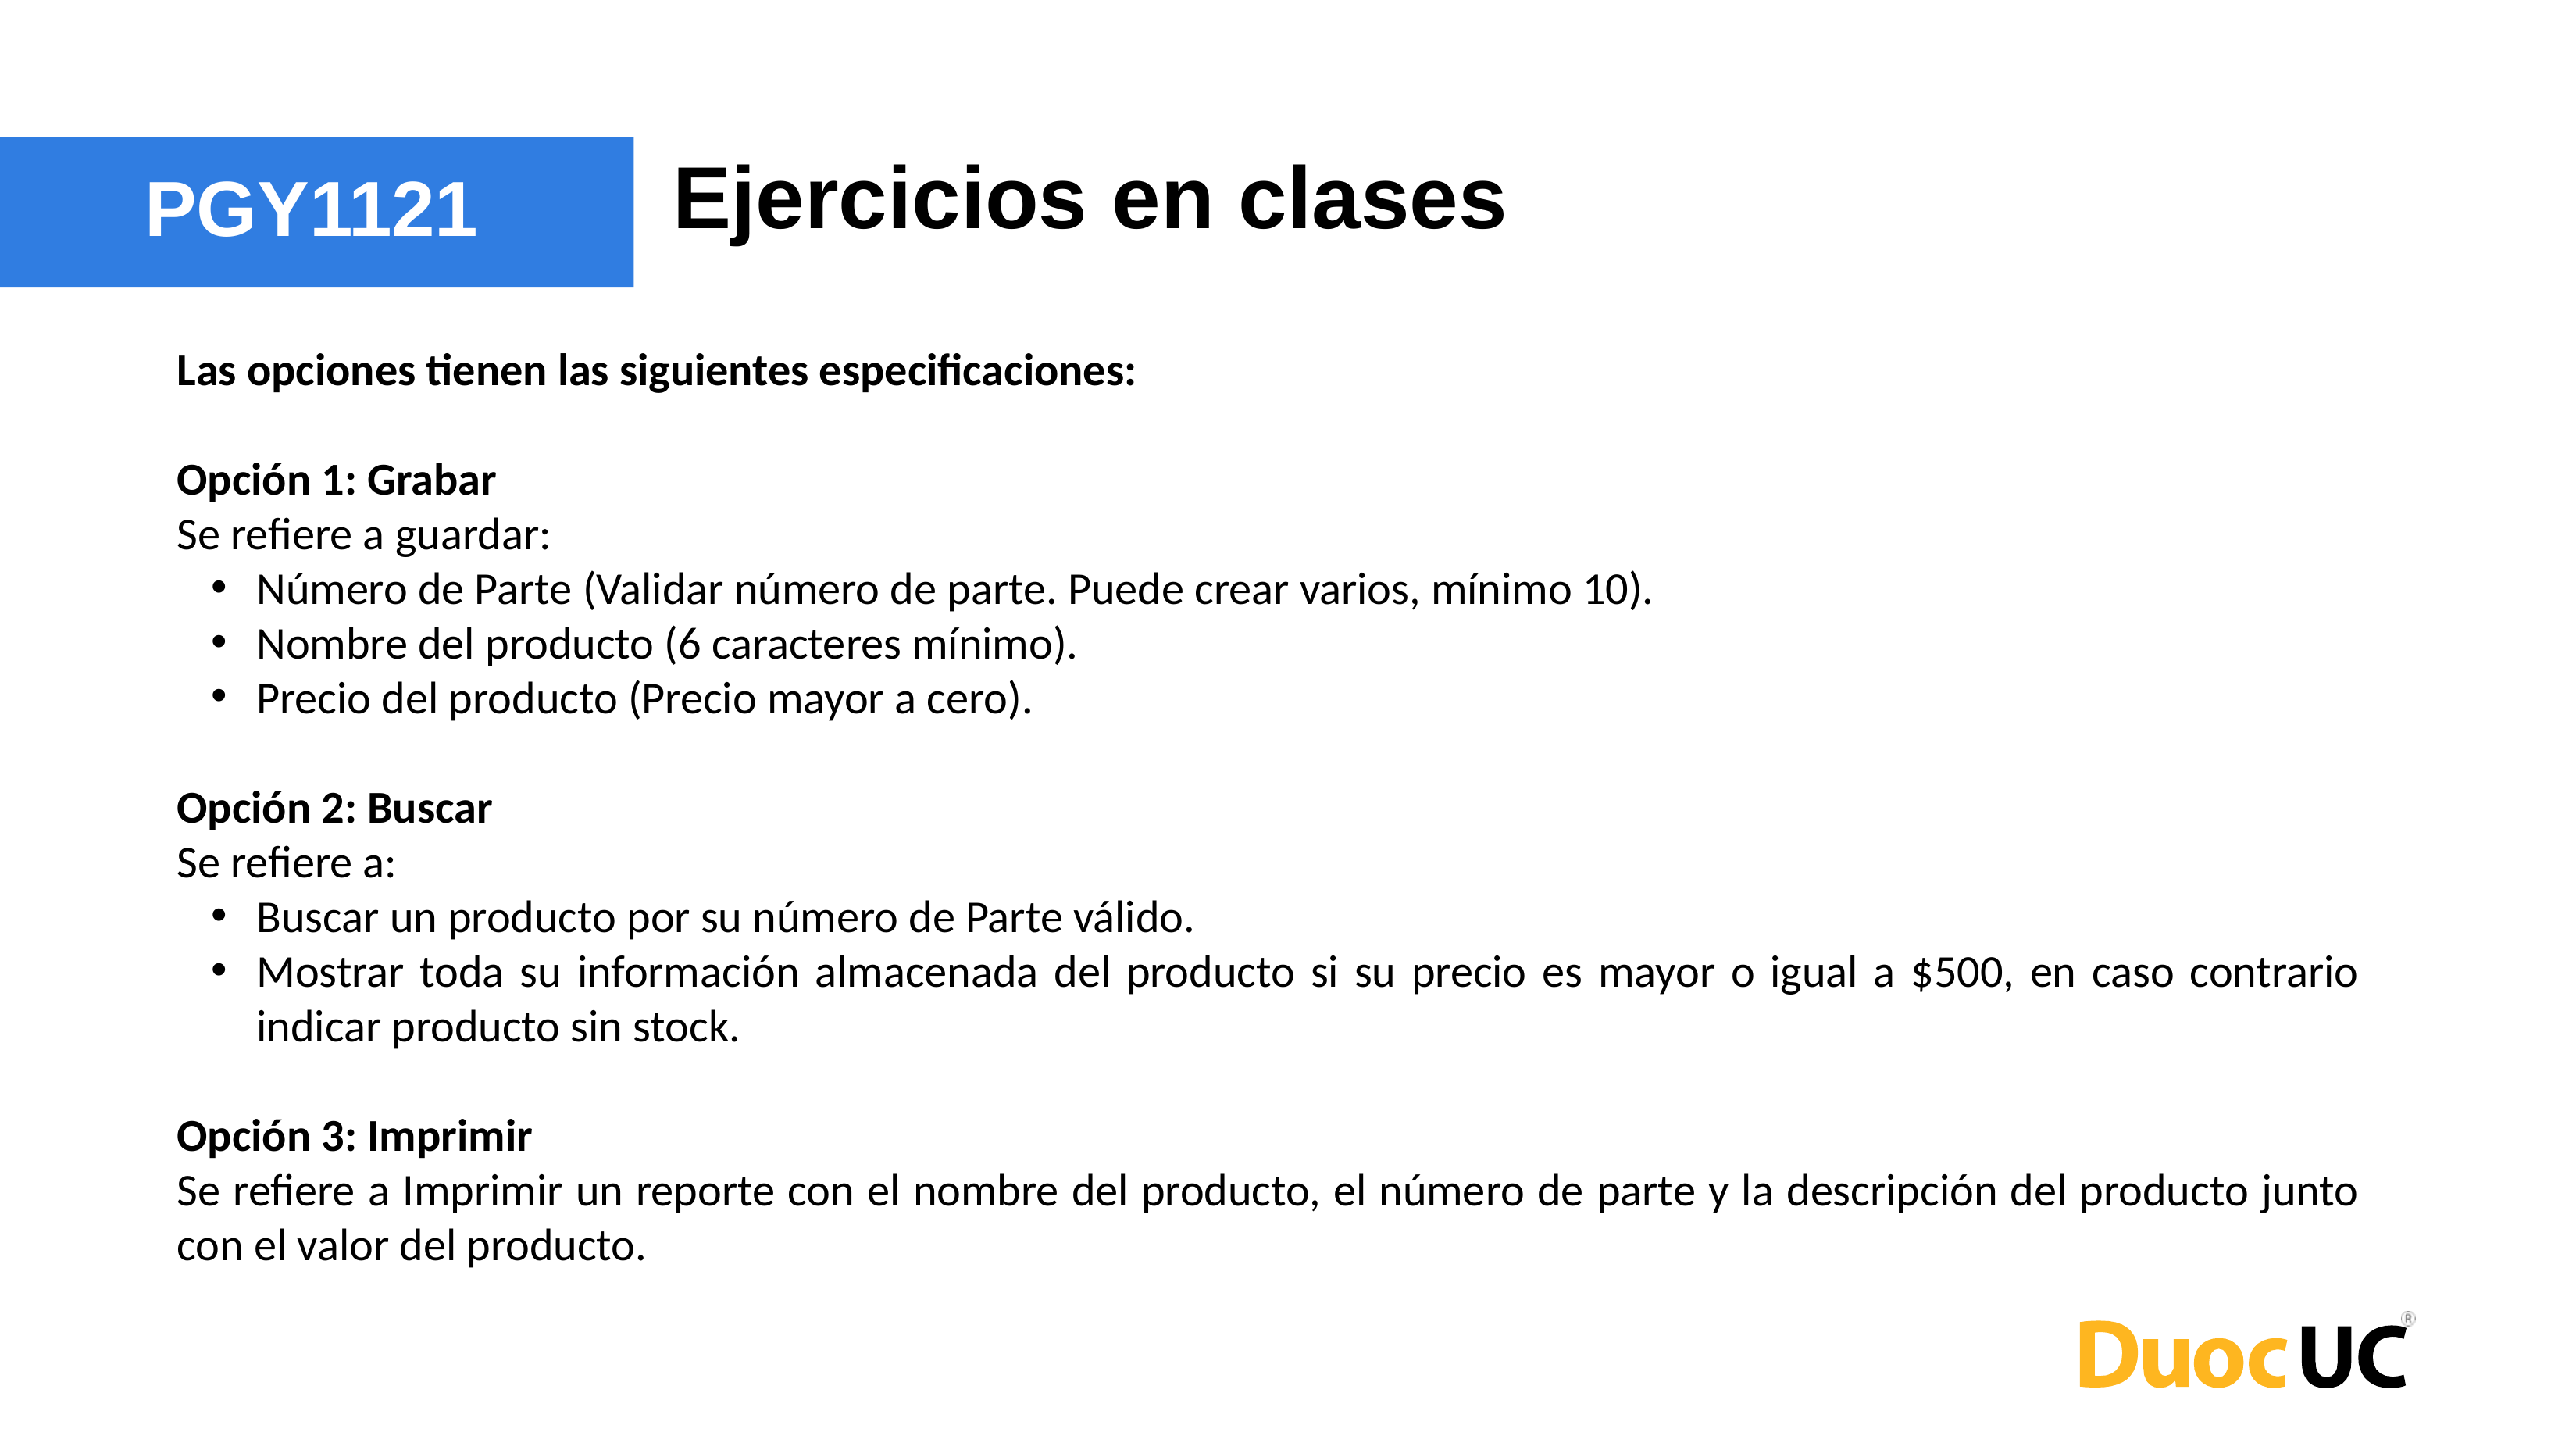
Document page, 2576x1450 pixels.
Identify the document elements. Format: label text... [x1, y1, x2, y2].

picture [2401, 1311, 2416, 1327]
text_box Ejercicios en clases [673, 141, 2499, 247]
text_box Las opciones tienen las siguientes especificaciones: Opción 1: Grabar Se refiere a guardar: Número de Parte (Validar número de parte. Puede crear varios, mínimo 10). Nombre del producto (6 caracteres mínimo). Precio del producto (Precio mayor a cero). Opción 2: Buscar Se refiere a: Buscar un producto por su número de Parte válido. Mostrar toda su información almacenada del producto si su precio es mayor o igual a $500, en caso contrario indicar producto sin stock. Opción 3: Imprimir Se refiere a Imprimir un reporte con el nombre del producto, el número de parte y la descripción del producto junto con el valor del producto. [165, 334, 2372, 1330]
list PGY1121 [18, 158, 605, 988]
